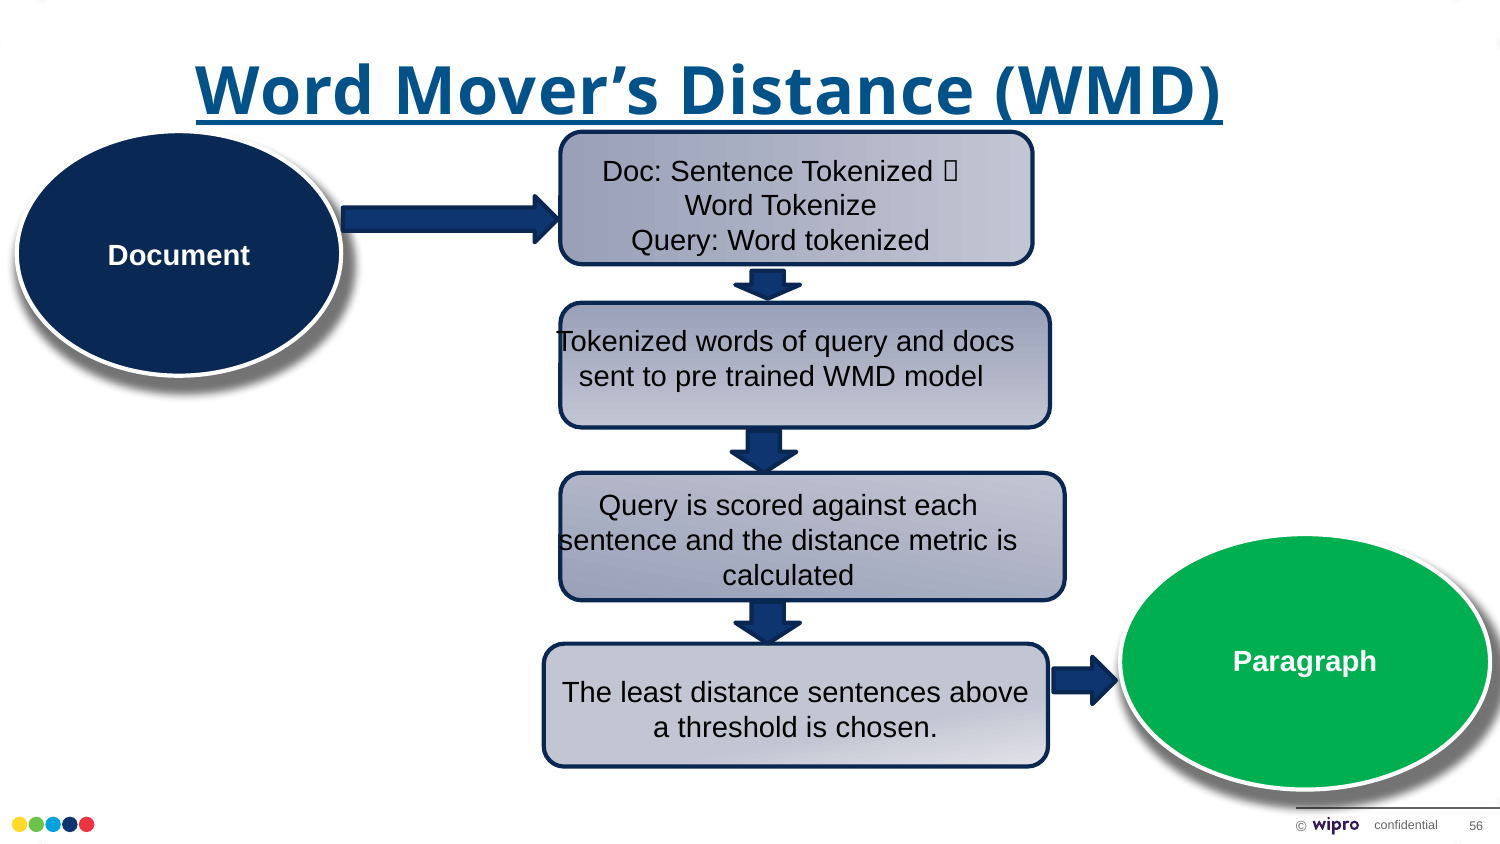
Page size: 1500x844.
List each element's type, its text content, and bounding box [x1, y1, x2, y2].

text_box [1051, 654, 1114, 707]
text_box [733, 268, 803, 301]
text_box [729, 428, 799, 475]
text_box [346, 205, 512, 233]
text_box [563, 470, 1067, 603]
text_box Doc: Sentence Tokenized  Word Tokenize Query: Word tokenized [512, 144, 1050, 264]
text_box Tokenized words of query and docs sent to pre trained WMD model [521, 314, 1050, 400]
text_box Word Mover’s Distance (WMD) [181, 40, 1471, 136]
text_box [541, 641, 1051, 769]
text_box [1119, 533, 1491, 790]
text_box Query is scored against each sentence and the distance metric is calculated [543, 479, 1034, 599]
text_box [560, 136, 1033, 144]
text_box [16, 130, 342, 376]
text_box [558, 300, 1053, 430]
text_box The least distance sentences above a threshold is chosen. [543, 666, 1048, 751]
text_box [733, 599, 803, 646]
